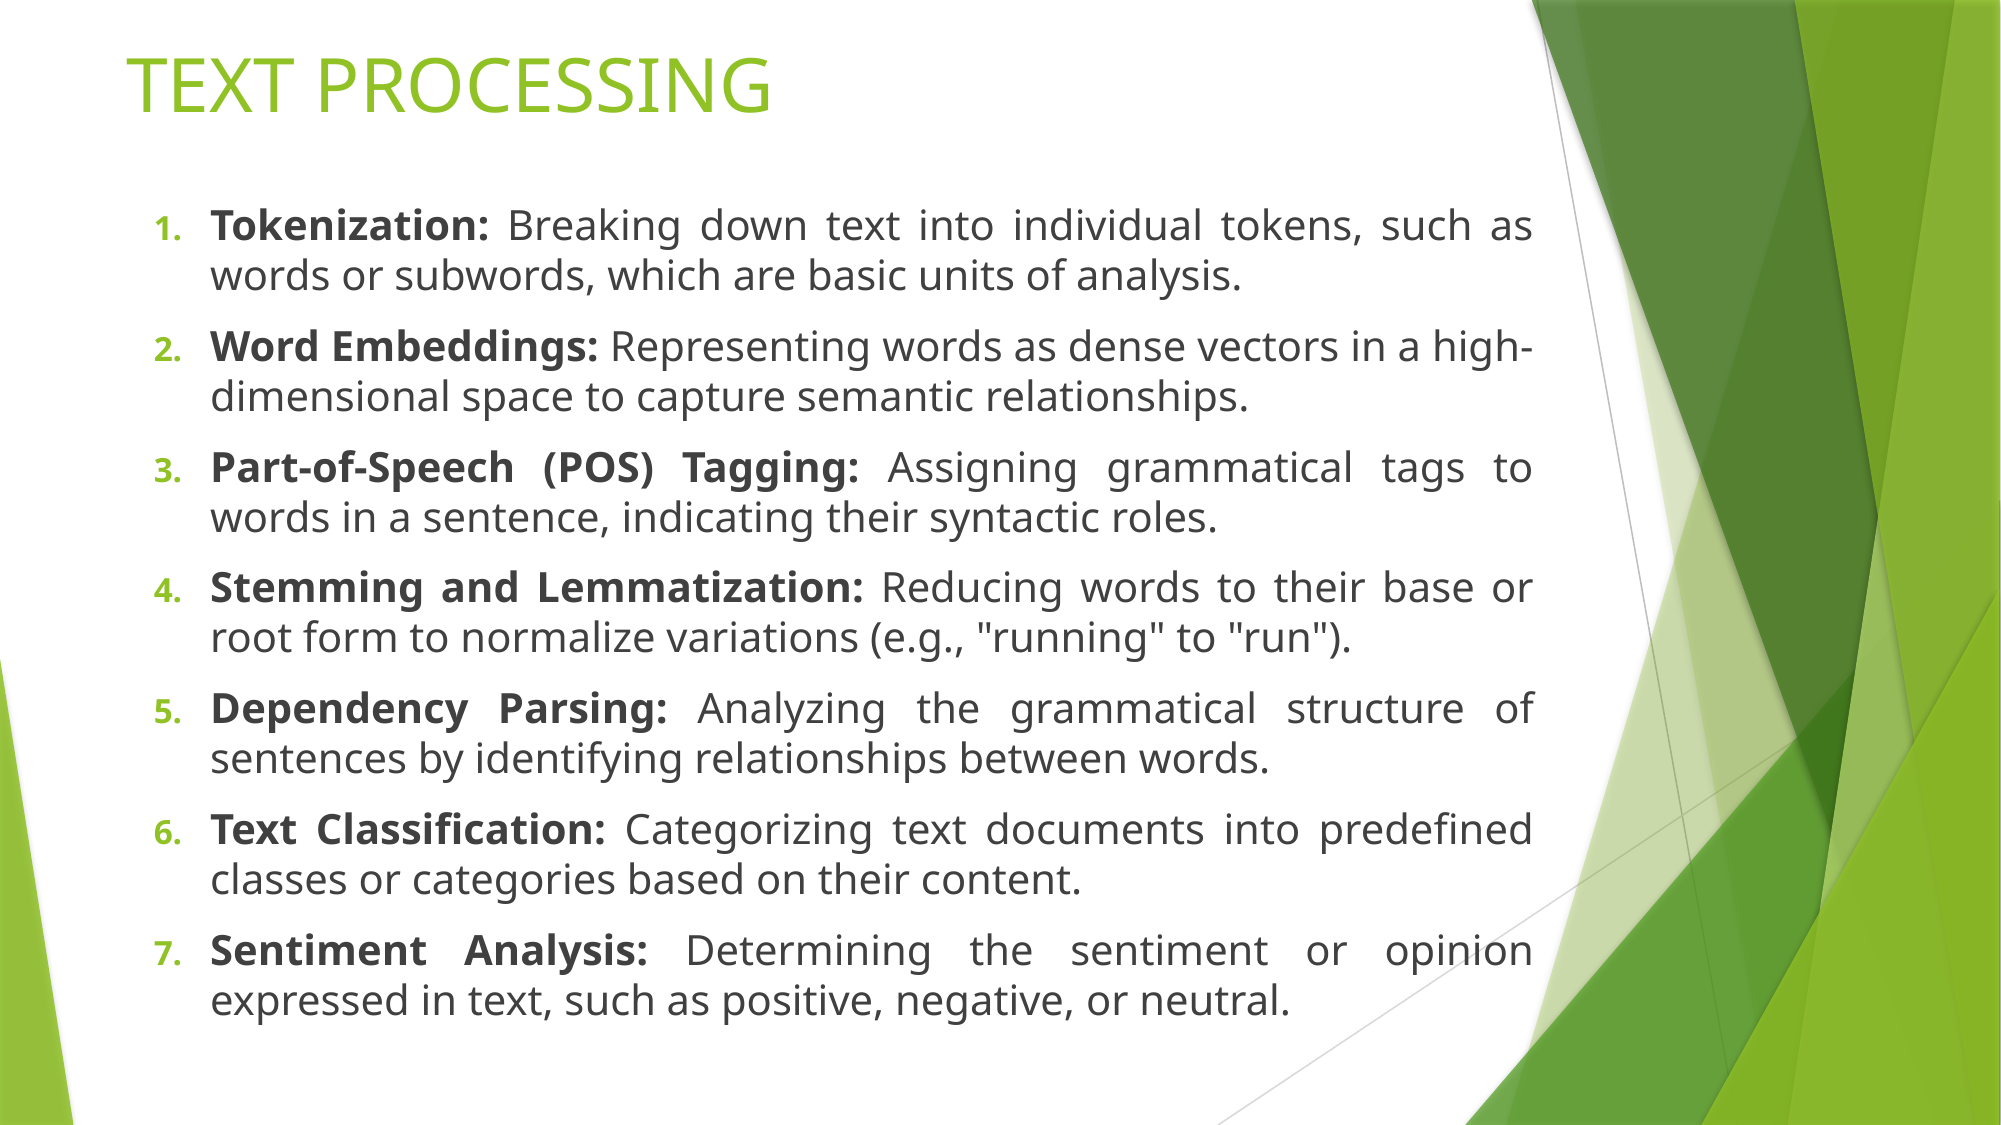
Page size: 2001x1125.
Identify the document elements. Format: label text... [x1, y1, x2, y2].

title TEXT PROCESSING [111, 30, 1522, 247]
list Tokenization: Breaking down text into individual tokens, such as words or subwords, which are basic units of analysis. Word Embeddings: Representing words as dense vectors in a high-dimensional space to capture semantic relationships. Part-of-Speech (POS) Tagging: Assigning grammatical tags to words in a sentence, indicating their syntactic roles. Stemming and Lemmatization: Reducing words to their base or root form to normalize variations (e.g., "running" to "run"). Dependency Parsing: Analyzing the grammatical structure of sentences by identifying relationships between words. Text Classification: Categorizing text documents into predefined classes or categories based on their content. Sentiment Analysis: Determining the sentiment or opinion expressed in text, such as positive, negative, or neutral. [138, 191, 1550, 1038]
